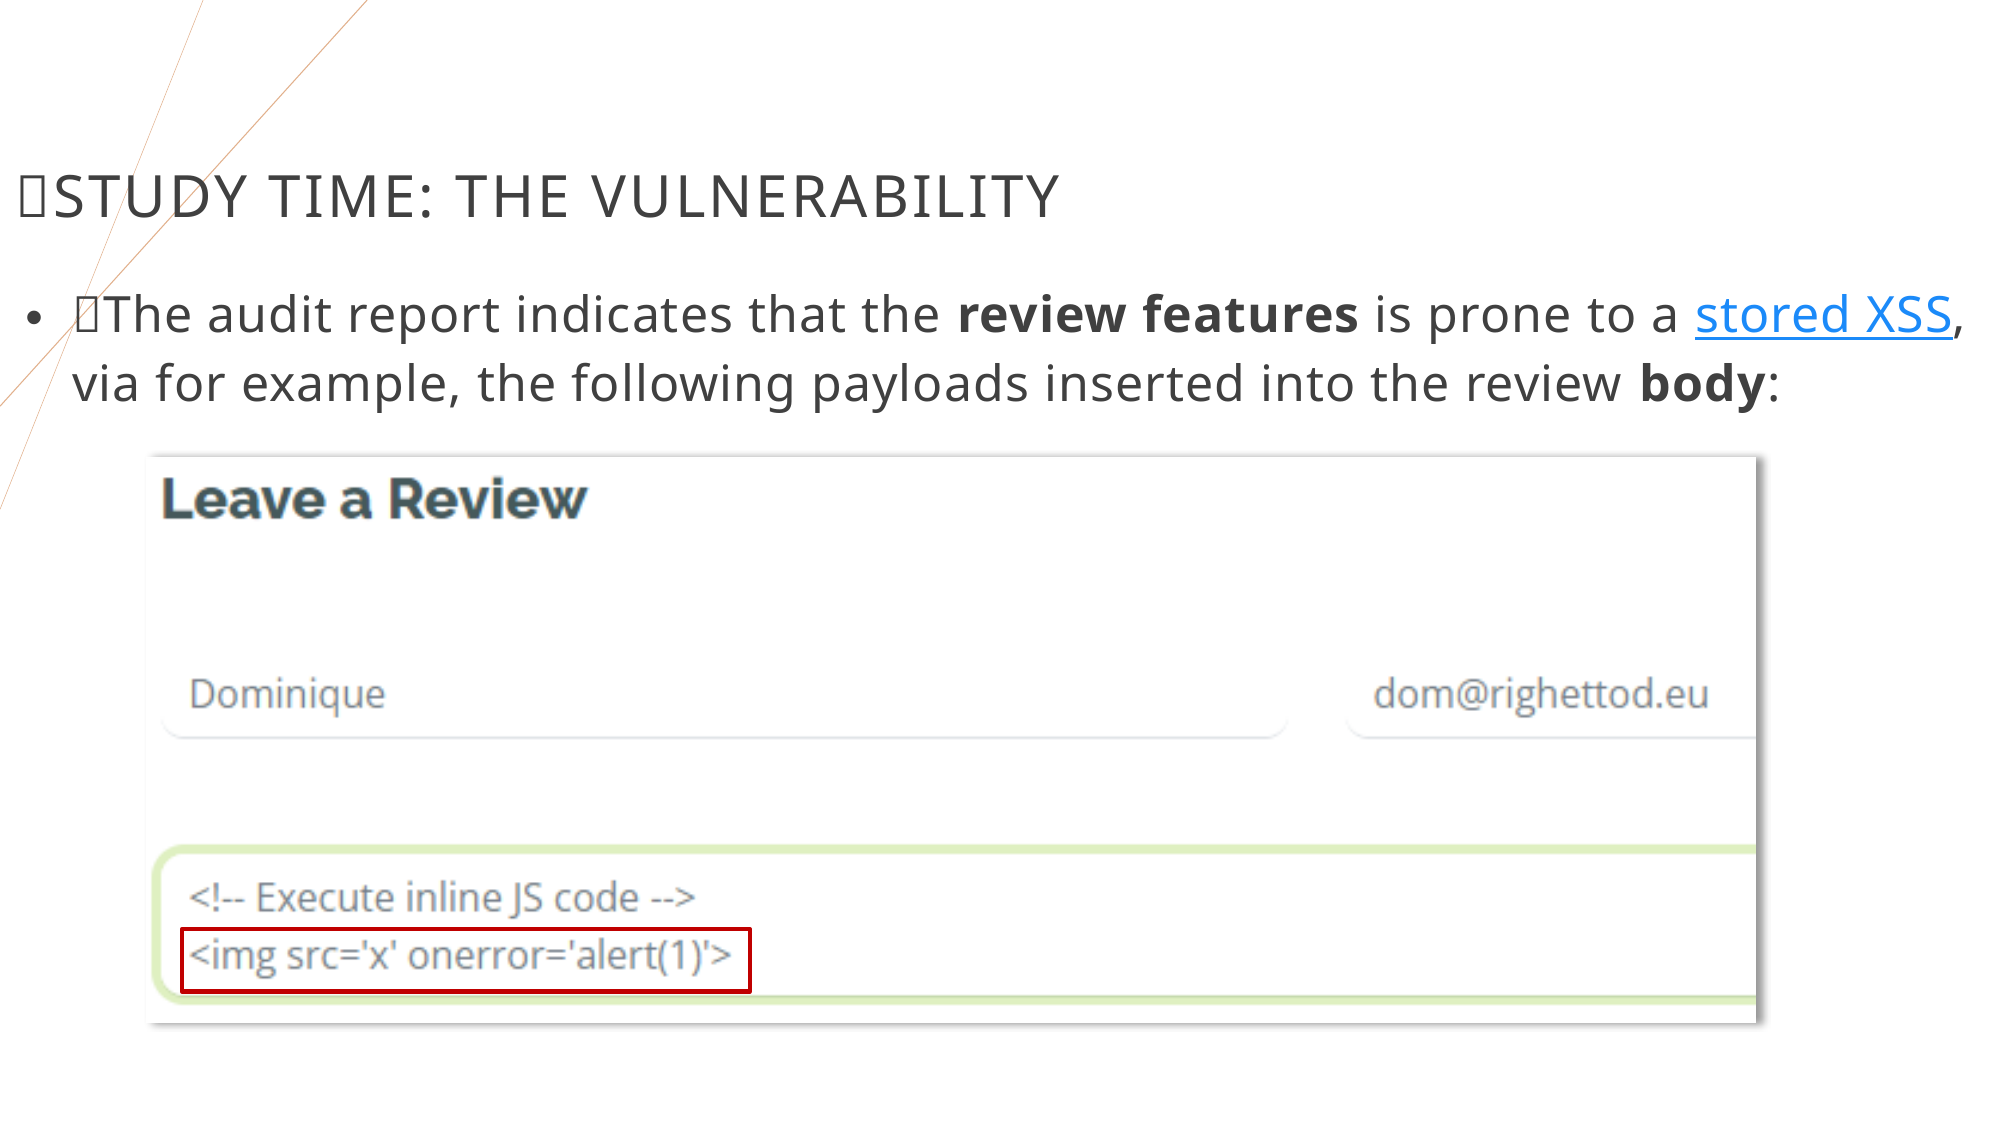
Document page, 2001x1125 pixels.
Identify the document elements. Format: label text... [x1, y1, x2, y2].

title 🔬Study time: The vulnerability [0, 152, 2000, 245]
list 🐜The audit report indicates that the review features is prone to a stored XSS, via for example, the following payloads inserted into the review body: [10, 275, 2000, 992]
picture [145, 457, 1756, 1023]
